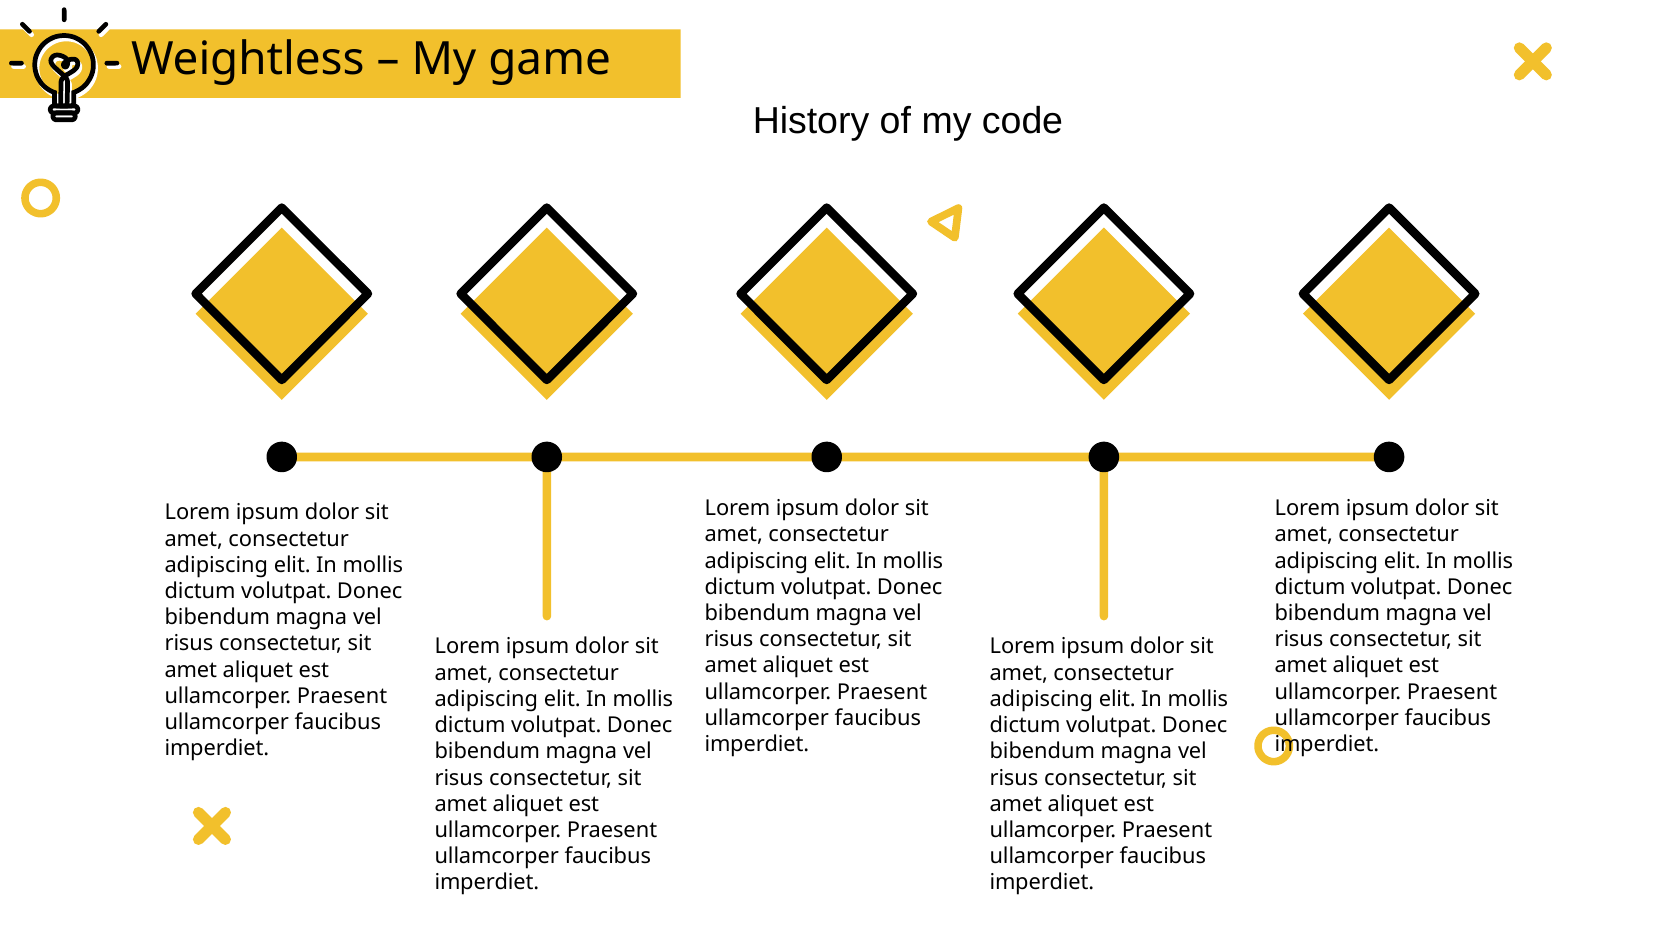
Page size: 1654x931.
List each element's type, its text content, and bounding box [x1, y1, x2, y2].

text_box [1302, 207, 1476, 380]
text_box Lorem ipsum dolor sit amet, consectetur adipiscing elit. In mollis dictum volutpat. Donec bibendum magna vel risus consectetur, sit amet aliquet est ullamcorper. Praesent ullamcorper faucibus imperdiet. [434, 615, 675, 911]
text_box Lorem ipsum dolor sit amet, consectetur adipiscing elit. In mollis dictum volutpat. Donec bibendum magna vel risus consectetur, sit amet aliquet est ullamcorper. Praesent ullamcorper faucibus imperdiet. [164, 481, 405, 777]
text_box [1302, 304, 1476, 400]
text_box [1017, 207, 1191, 380]
title Weightless – My game [131, 3, 680, 110]
text_box [266, 441, 297, 473]
text_box Lorem ipsum dolor sit amet, consectetur adipiscing elit. In mollis dictum volutpat. Donec bibendum magna vel risus consectetur, sit amet aliquet est ullamcorper. Praesent ullamcorper faucibus imperdiet. [704, 477, 945, 773]
text_box Lorem ipsum dolor sit amet, consectetur adipiscing elit. In mollis dictum volutpat. Donec bibendum magna vel risus consectetur, sit amet aliquet est ullamcorper. Praesent ullamcorper faucibus imperdiet. [989, 615, 1230, 911]
text_box [1017, 304, 1191, 400]
text_box [1373, 441, 1405, 473]
text_box [460, 304, 633, 400]
text_box [460, 207, 633, 380]
text_box [740, 207, 913, 380]
text_box [1088, 441, 1120, 473]
text_box [531, 441, 563, 473]
text_box Lorem ipsum dolor sit amet, consectetur adipiscing elit. In mollis dictum volutpat. Donec bibendum magna vel risus consectetur, sit amet aliquet est ullamcorper. Praesent ullamcorper faucibus imperdiet. [1274, 477, 1515, 773]
text_box [195, 304, 368, 400]
text_box [740, 304, 913, 400]
text_box History of my code [738, 88, 1388, 146]
text_box [811, 441, 842, 473]
text_box [195, 207, 368, 380]
